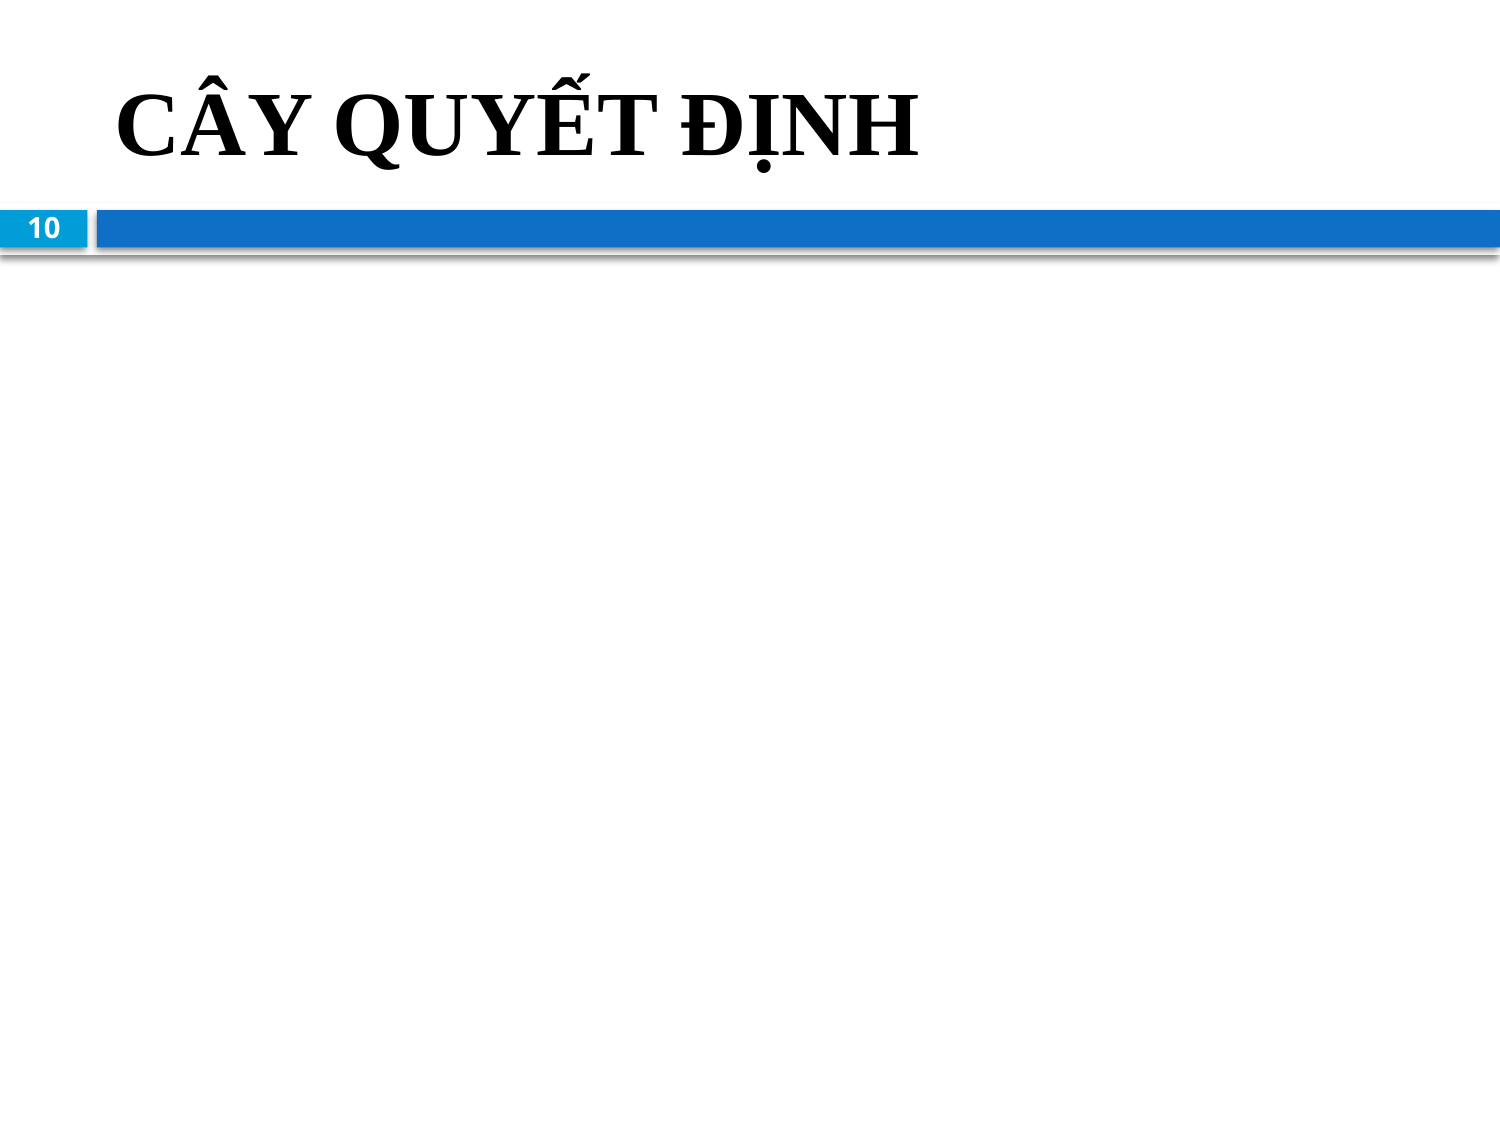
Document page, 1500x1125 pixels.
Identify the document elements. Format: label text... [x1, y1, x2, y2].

title Cây quyết định [99, 37, 1438, 200]
slide_number 10 [0, 208, 88, 249]
